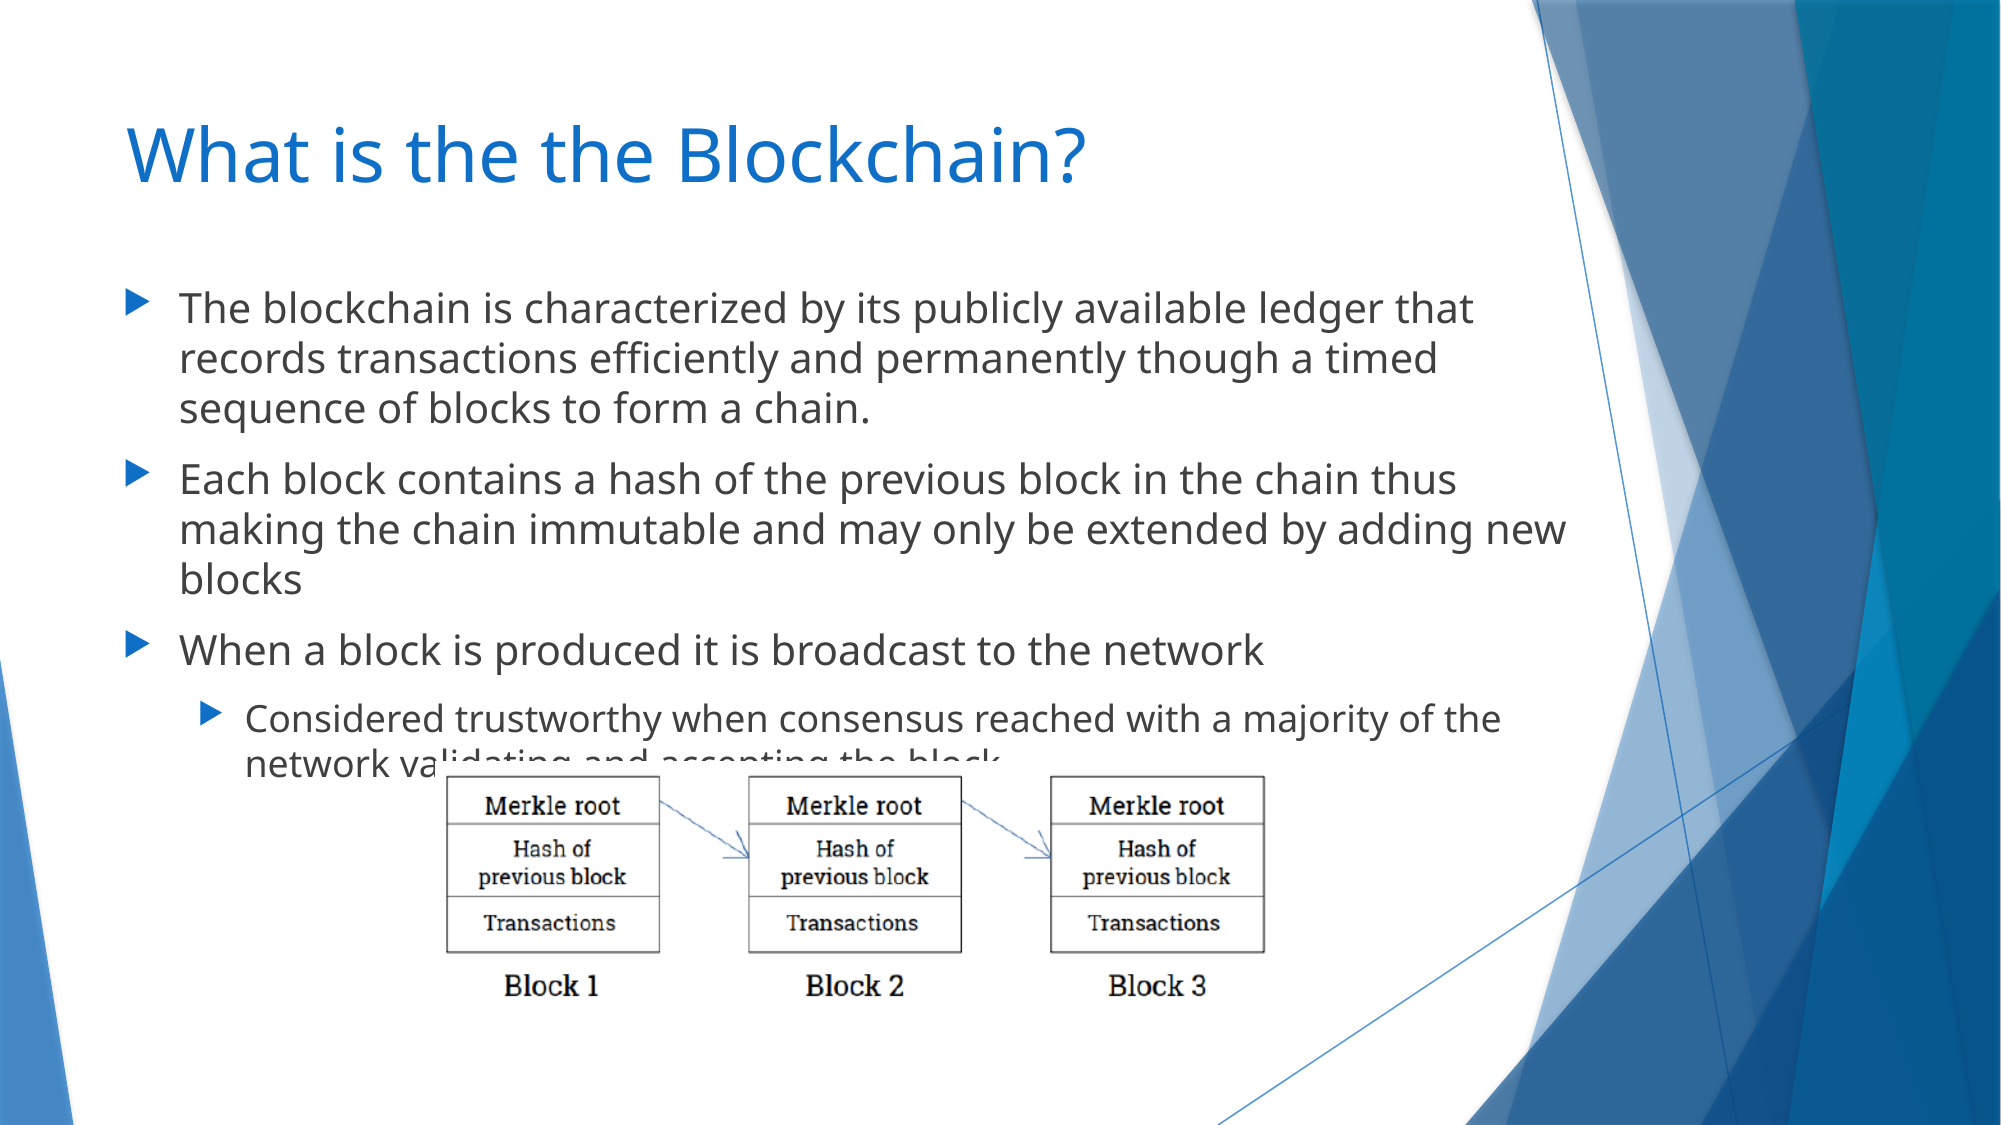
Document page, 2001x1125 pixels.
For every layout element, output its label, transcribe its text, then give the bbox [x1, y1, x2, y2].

list The blockchain is characterized by its publicly available ledger that records transactions efficiently and permanently though a timed sequence of blocks to form a chain. Each block contains a hash of the previous block in the chain thus making the chain immutable and may only be extended by adding new blocks When a block is produced it is broadcast to the network Considered trustworthy when consensus reached with a majority of the network validating and accepting the block [107, 274, 1600, 856]
picture [434, 760, 1273, 1009]
title What is the the Blockchain? [111, 99, 1522, 274]
